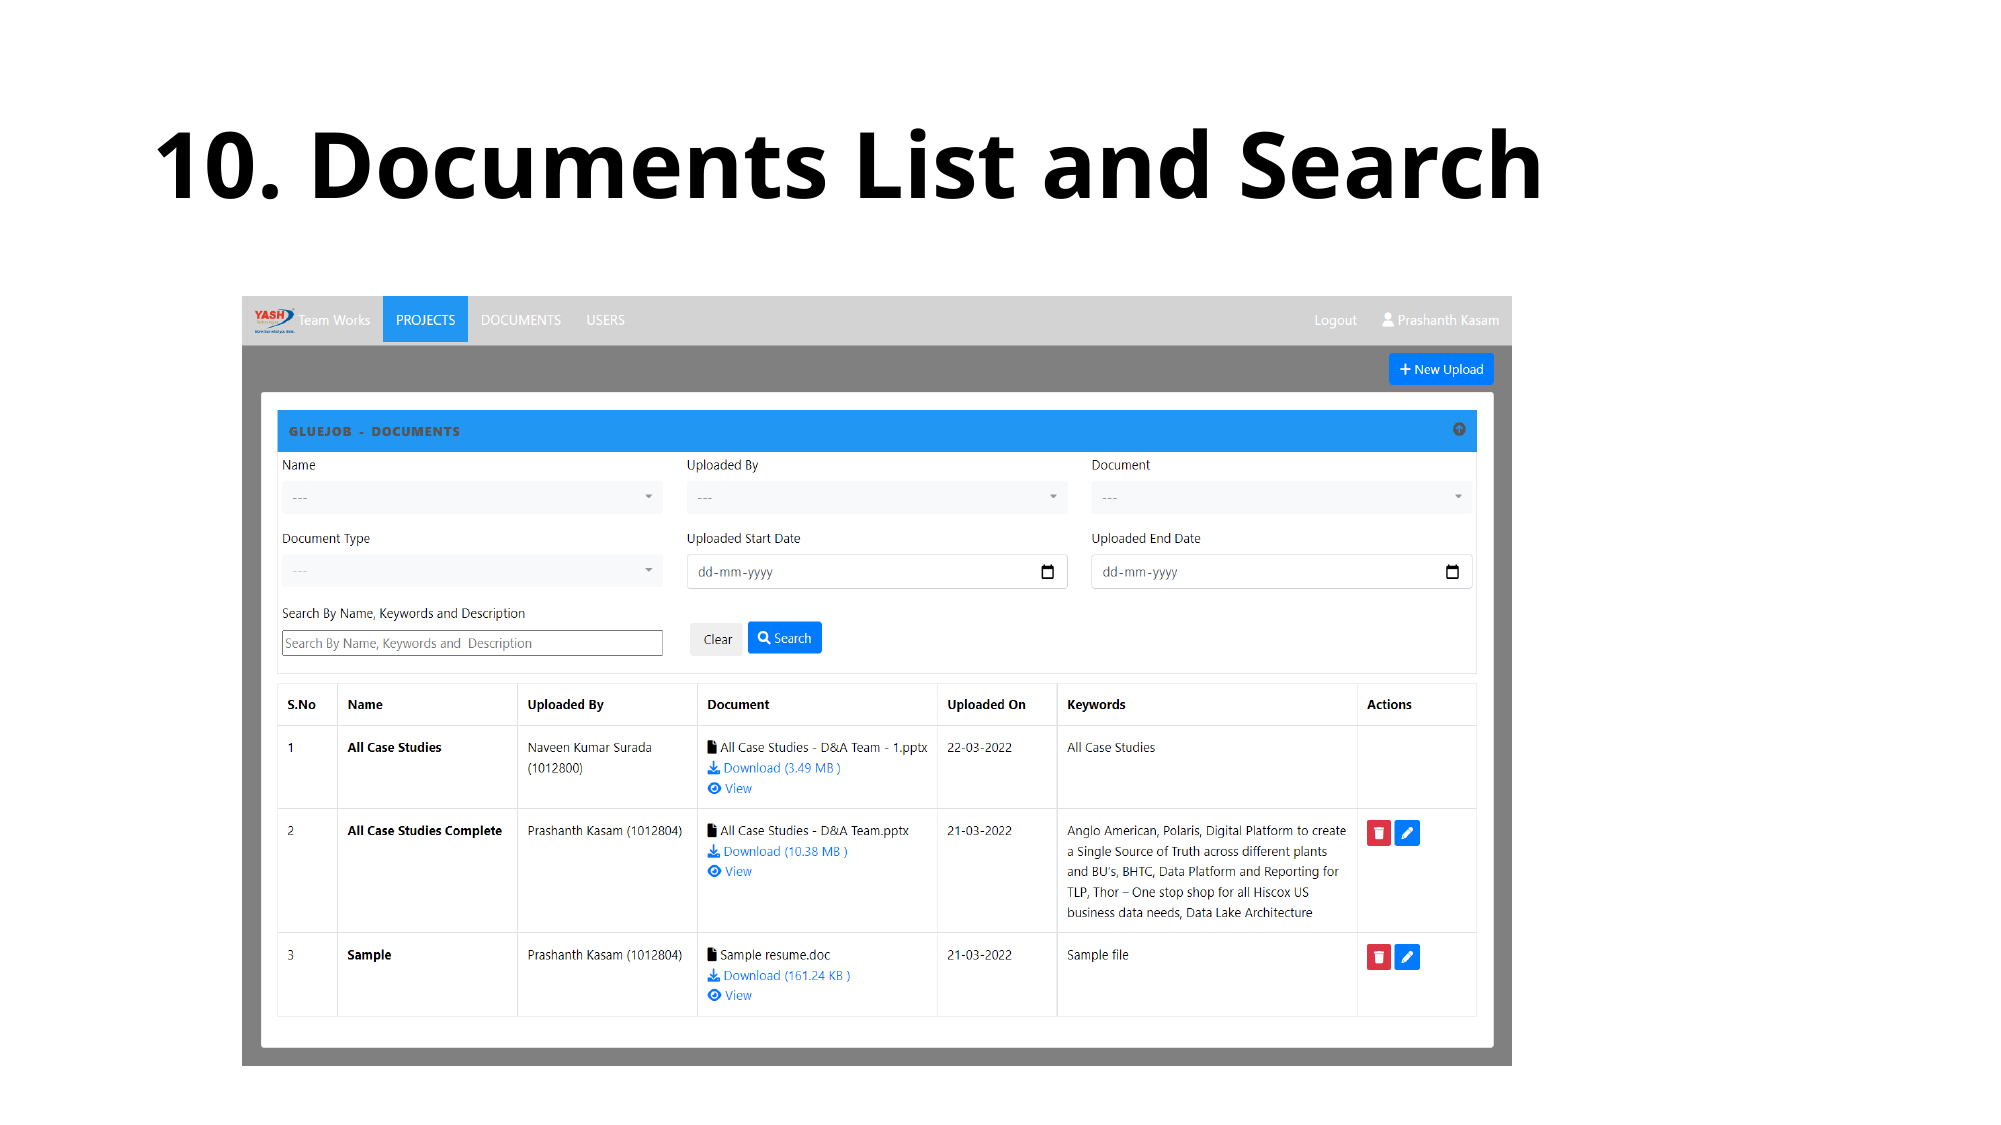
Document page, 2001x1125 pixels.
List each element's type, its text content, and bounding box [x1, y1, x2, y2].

title 10. Documents List and Search [137, 59, 1863, 278]
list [242, 296, 1512, 1066]
